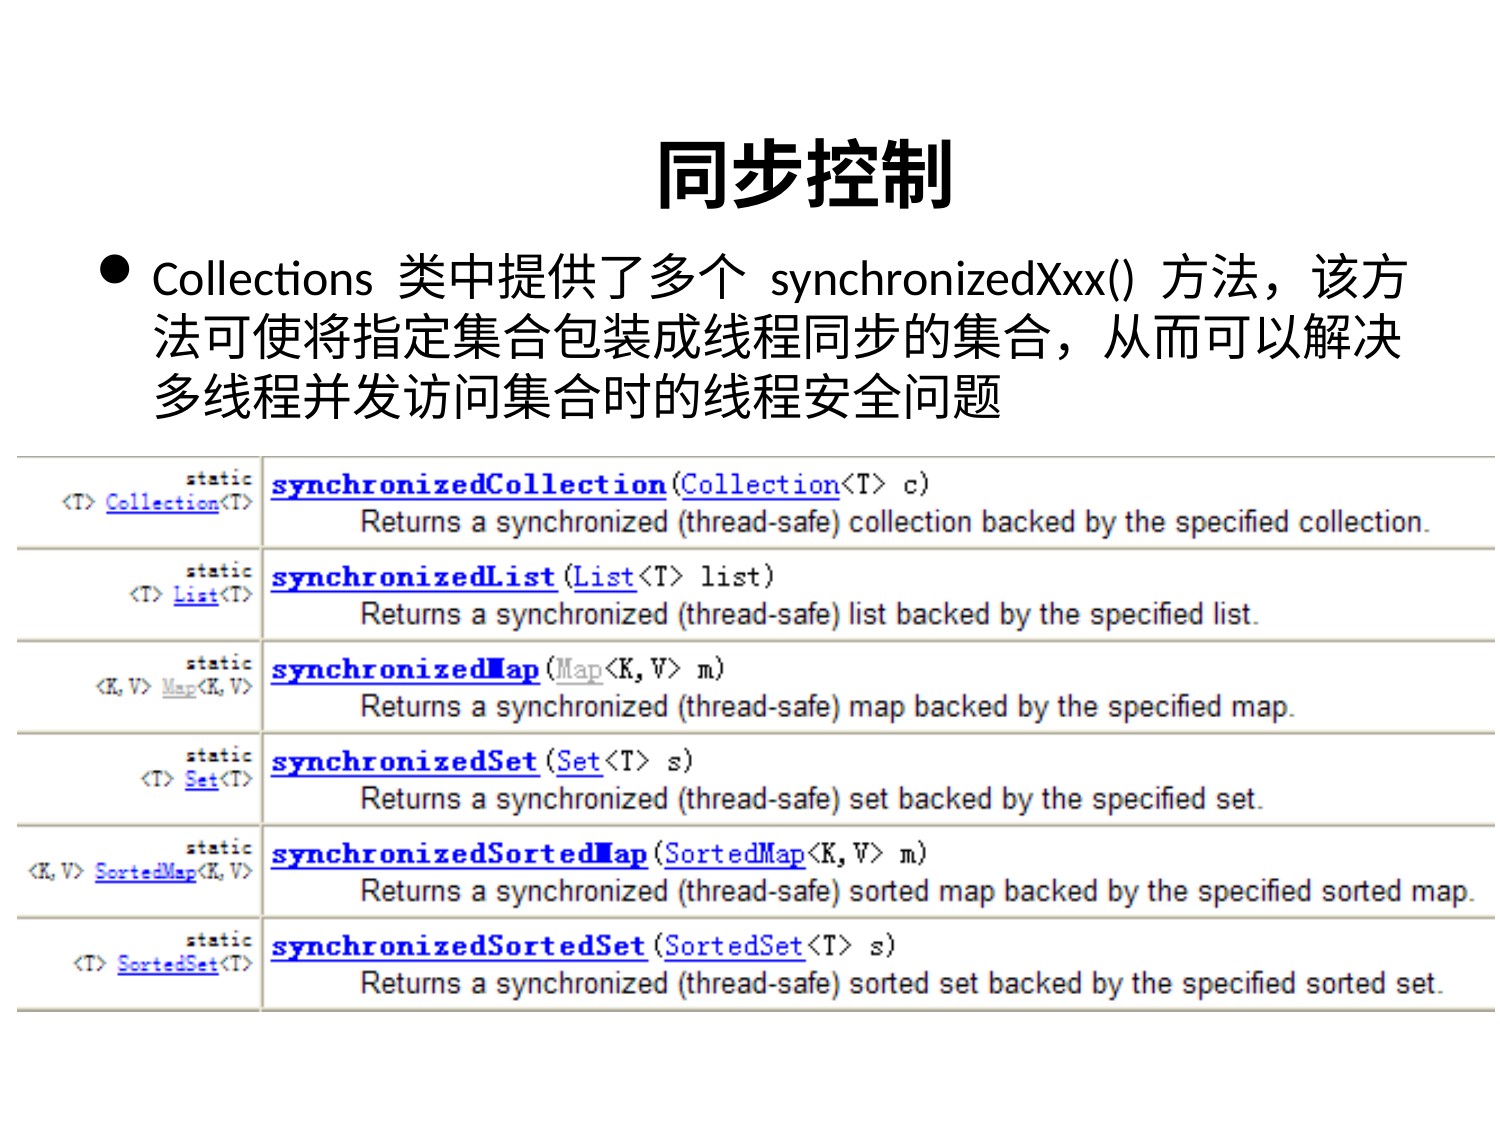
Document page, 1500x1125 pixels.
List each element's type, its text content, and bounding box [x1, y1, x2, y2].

picture [17, 455, 1495, 1012]
list Collections 类中提供了多个 synchronizedXxx() 方法，该方法可使将指定集合包装成线程同步的集合，从而可以解决多线程并发访问集合时的线程安全问题 [81, 238, 1431, 454]
title 同步控制 [442, 101, 1168, 238]
